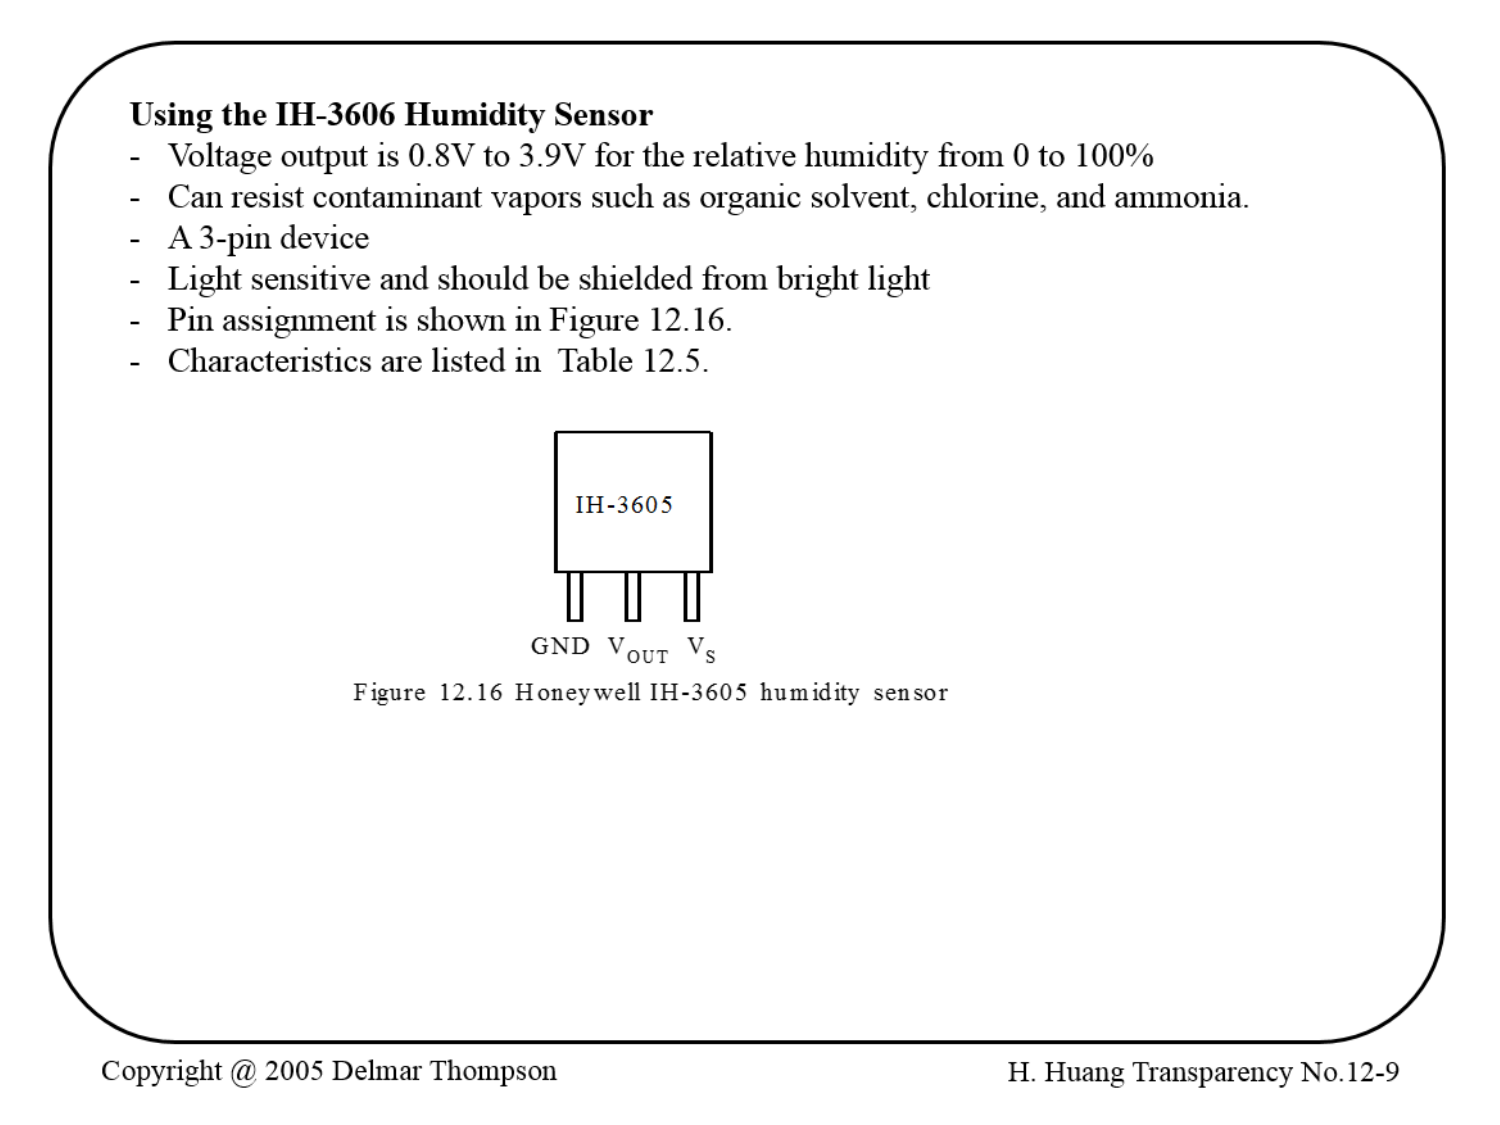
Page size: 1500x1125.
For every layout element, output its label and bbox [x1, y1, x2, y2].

picture [37, 37, 1460, 1094]
